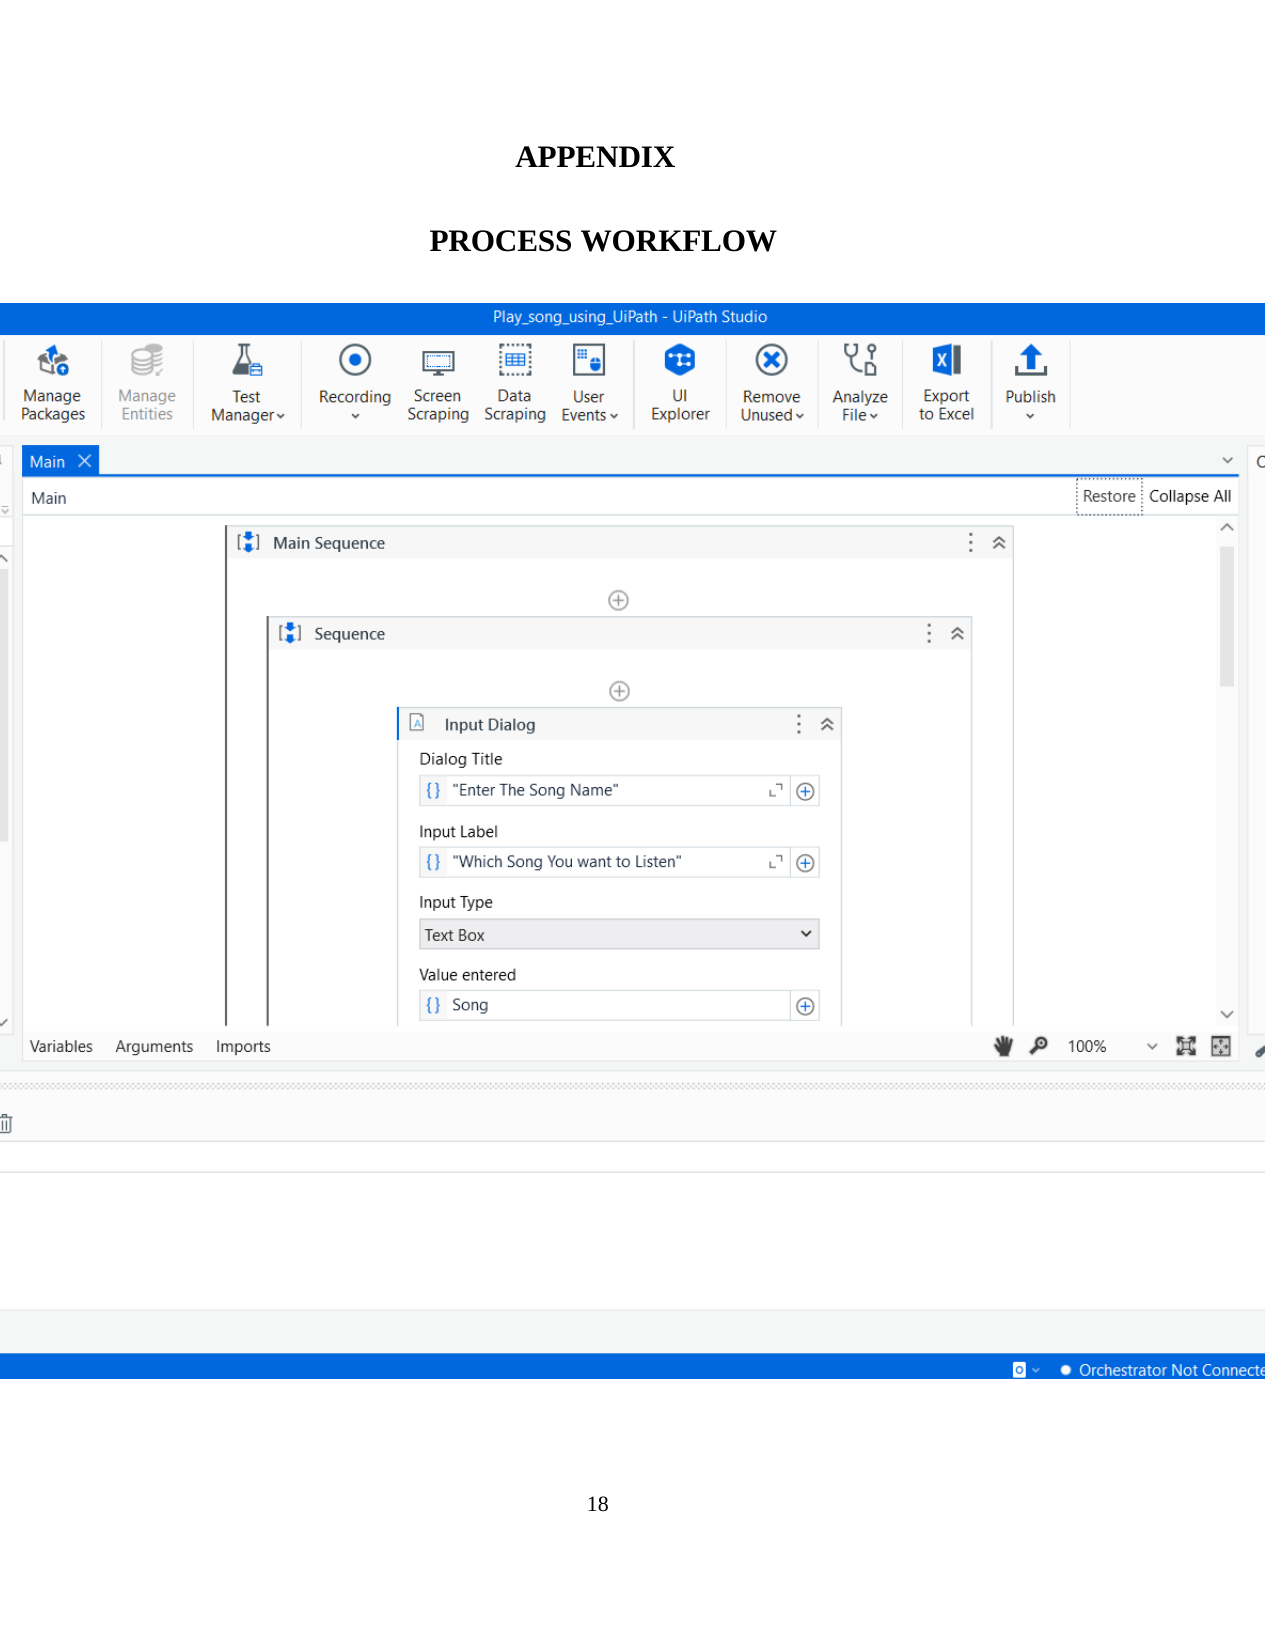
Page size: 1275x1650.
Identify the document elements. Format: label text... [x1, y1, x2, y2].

slide_number 18 [580, 1489, 616, 1650]
text_box APPENDIX PROCESS WORKFLOW [427, 133, 781, 258]
picture [0, 303, 1265, 1379]
